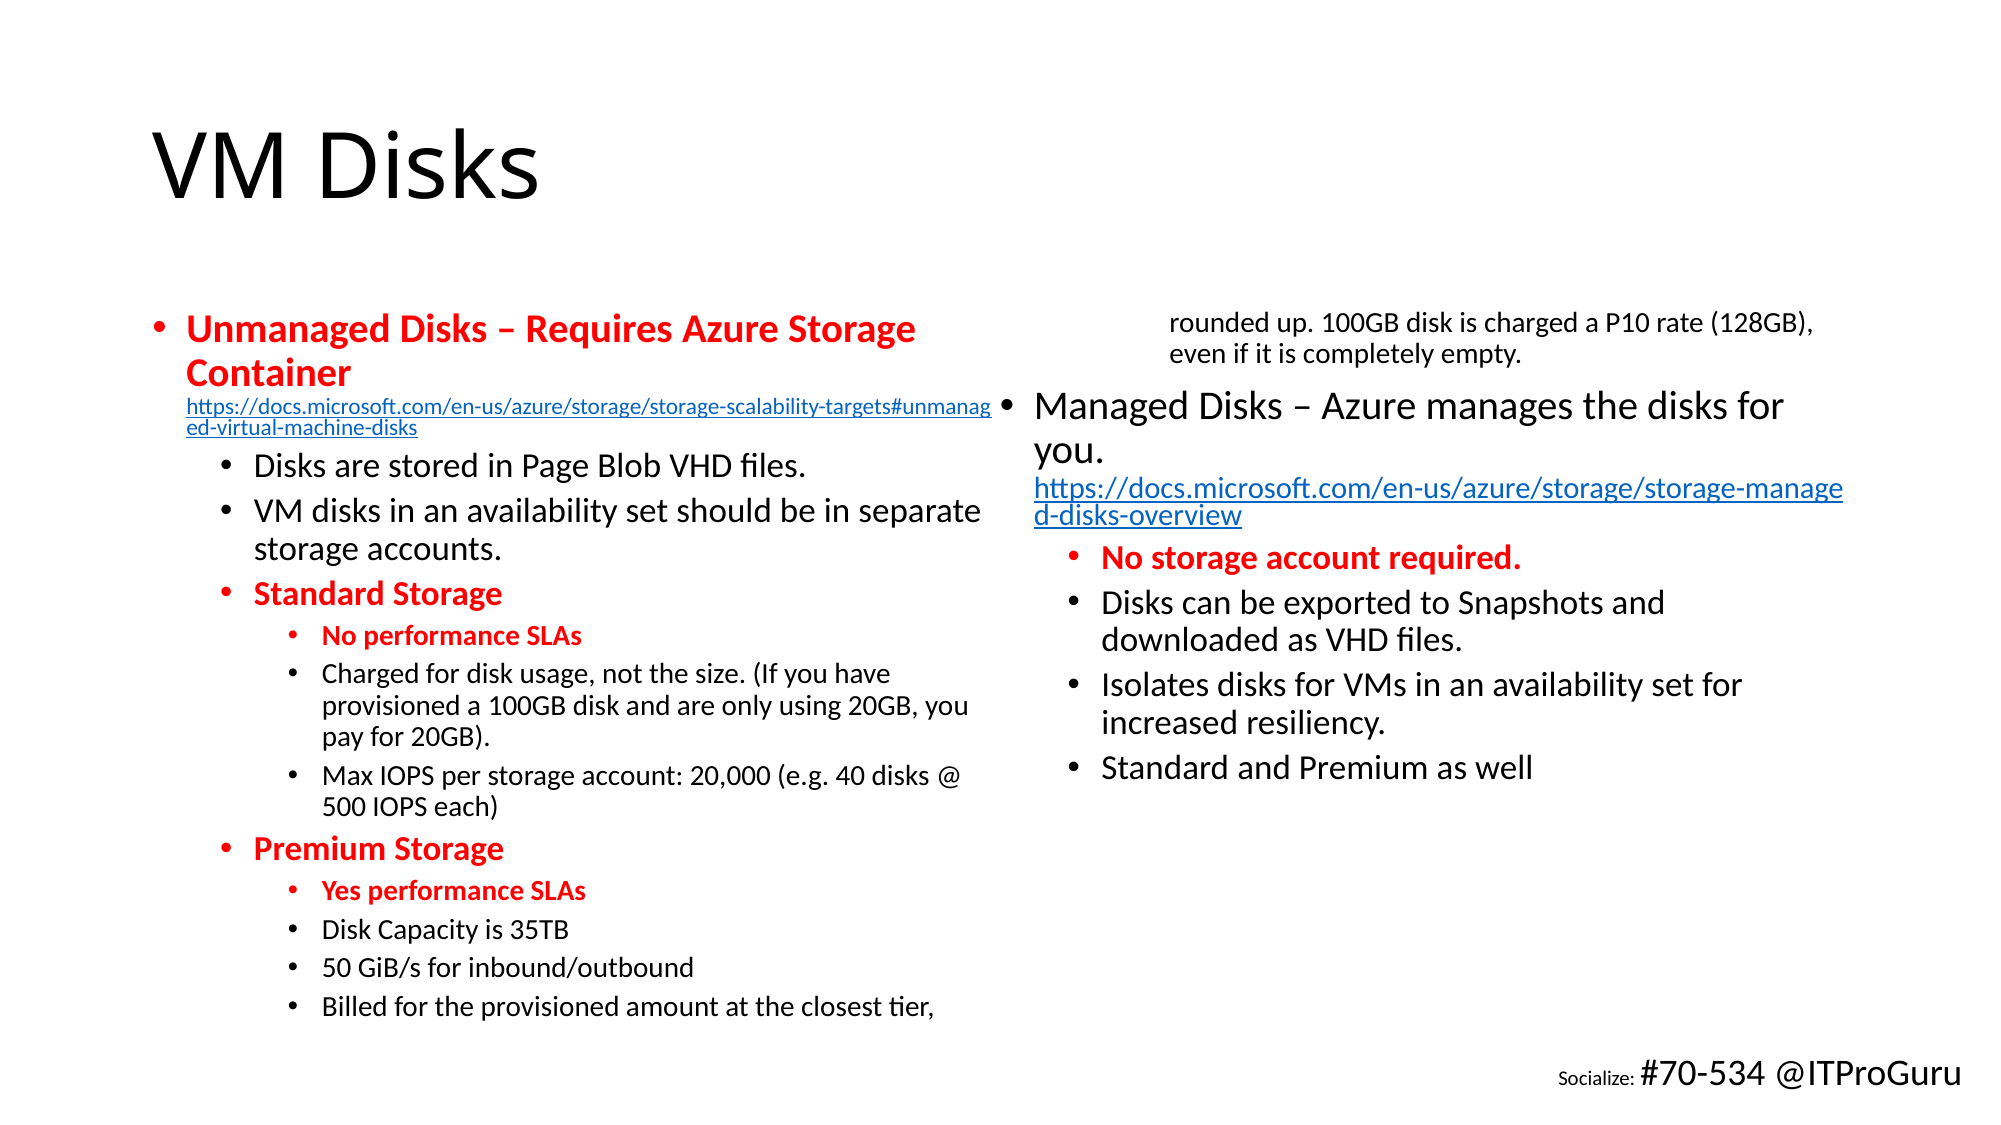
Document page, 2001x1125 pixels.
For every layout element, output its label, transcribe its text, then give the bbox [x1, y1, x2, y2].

title VM Disks [137, 59, 1863, 278]
list Unmanaged Disks – Requires Azure Storage Container https://docs.microsoft.com/en-us/azure/storage/storage-scalability-targets#unmanaged-virtual-machine-disks Disks are stored in Page Blob VHD files. VM disks in an availability set should be in separate storage accounts. Standard Storage No performance SLAs Charged for disk usage, not the size. (If you have provisioned a 100GB disk and are only using 20GB, you pay for 20GB). Max IOPS per storage account: 20,000 (e.g. 40 disks @ 500 IOPS each) Premium Storage Yes performance SLAs Disk Capacity is 35TB 50 GiB/s for inbound/outbound Billed for the provisioned amount at the closest tier, rounded up. 100GB disk is charged a P10 rate (128GB), even if it is completely empty. Managed Disks – Azure manages the disks for you. https://docs.microsoft.com/en-us/azure/storage/storage-managed-disks-overview No storage account required. Disks can be exported to Snapshots and downloaded as VHD files. Isolates disks for VMs in an availability set for increased resiliency. Standard and Premium as well [137, 299, 1863, 1014]
